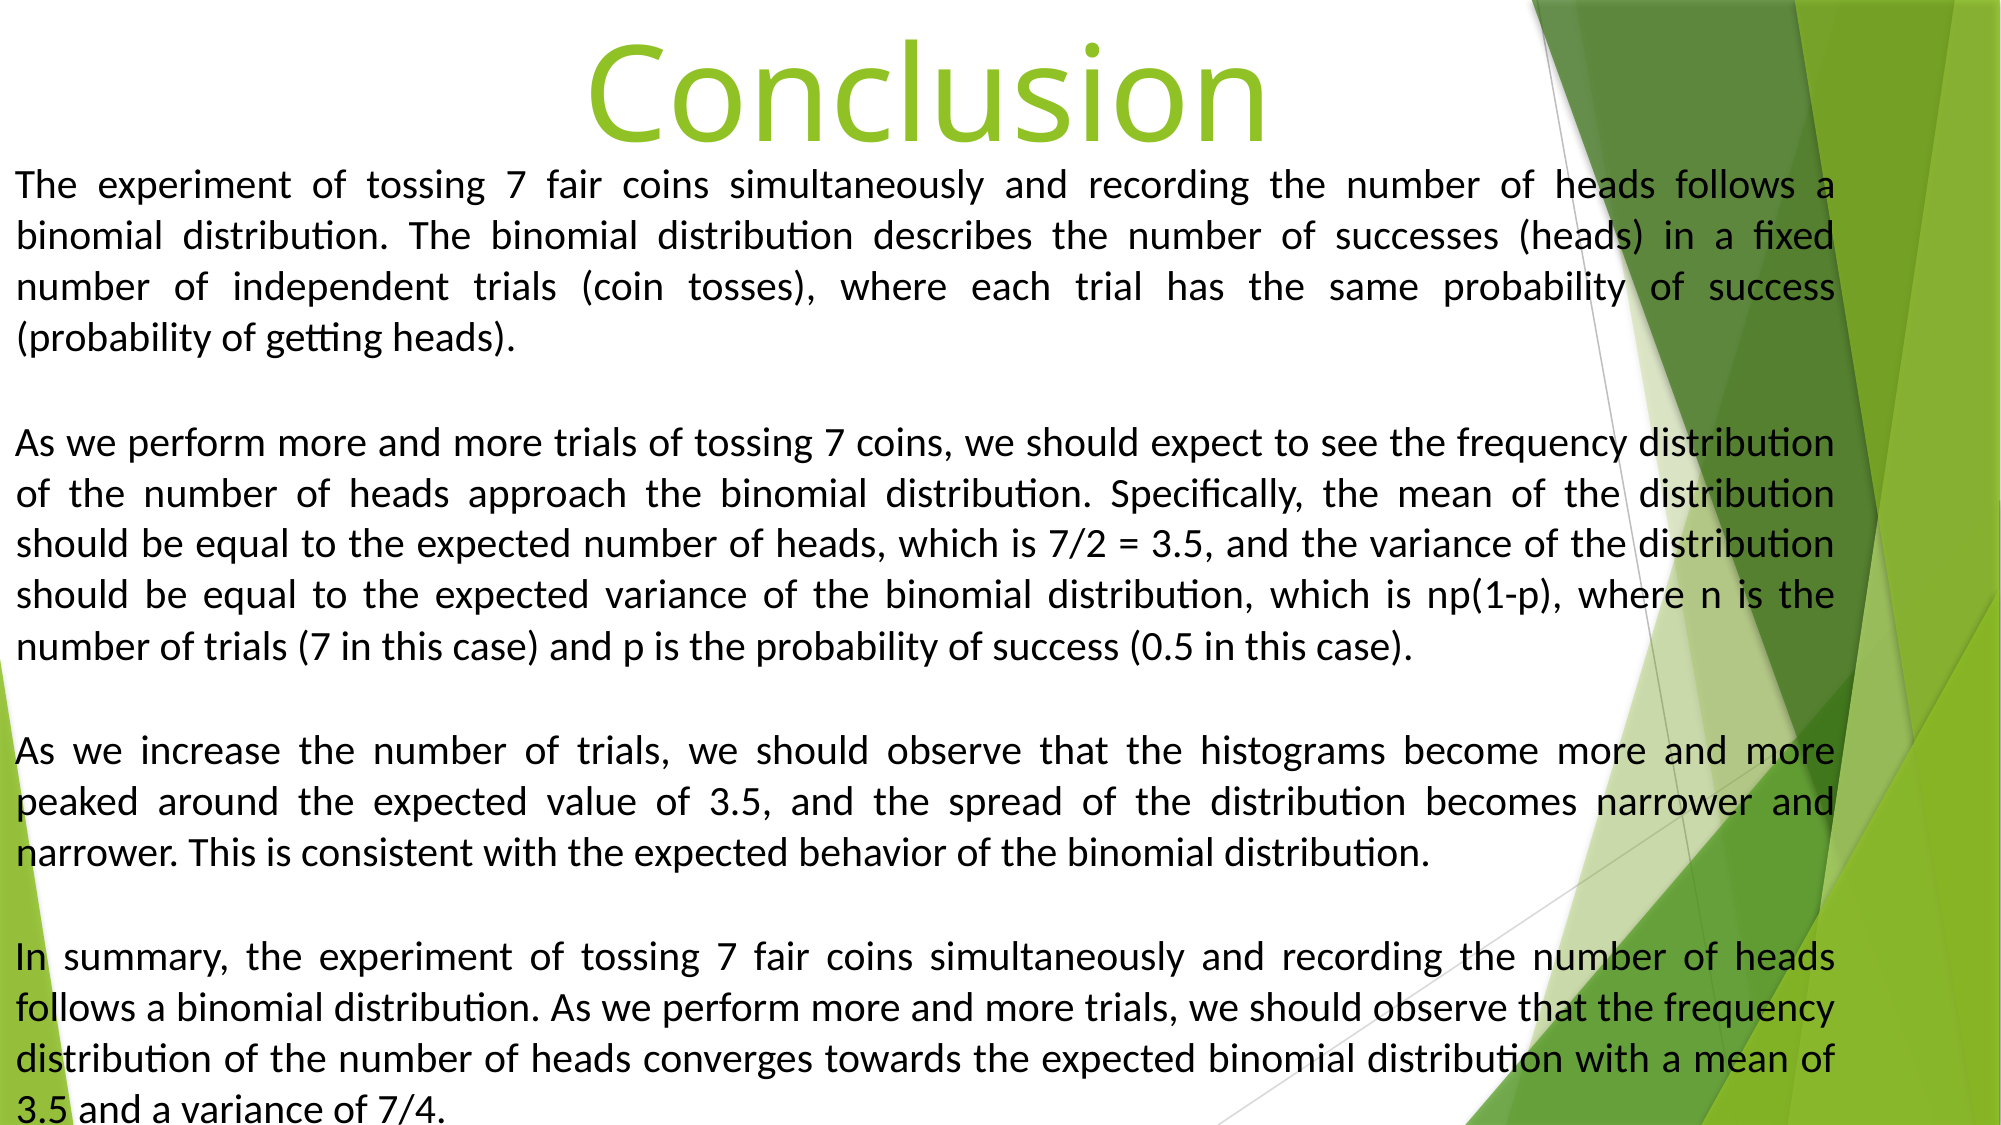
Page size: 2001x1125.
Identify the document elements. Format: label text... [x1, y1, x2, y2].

text_box The experiment of tossing 7 fair coins simultaneously and recording the number of heads follows a binomial distribution. The binomial distribution describes the number of successes (heads) in a fixed number of independent trials (coin tosses), where each trial has the same probability of success (probability of getting heads). As we perform more and more trials of tossing 7 coins, we should expect to see the frequency distribution of the number of heads approach the binomial distribution. Specifically, the mean of the distribution should be equal to the expected number of heads, which is 7/2 = 3.5, and the variance of the distribution should be equal to the expected variance of the binomial distribution, which is np(1-p), where n is the number of trials (7 in this case) and p is the probability of success (0.5 in this case). As we increase the number of trials, we should observe that the histograms become more and more peaked around the expected value of 3.5, and the spread of the distribution becomes narrower and narrower. This is consistent with the expected behavior of the binomial distribution. In summary, the experiment of tossing 7 fair coins simultaneously and recording the number of heads follows a binomial distribution. As we perform more and more trials, we should observe that the frequency distribution of the number of heads converges towards the expected binomial distribution with a mean of 3.5 and a variance of 7/4. [0, 148, 2000, 1125]
title Conclusion [568, 0, 1380, 148]
